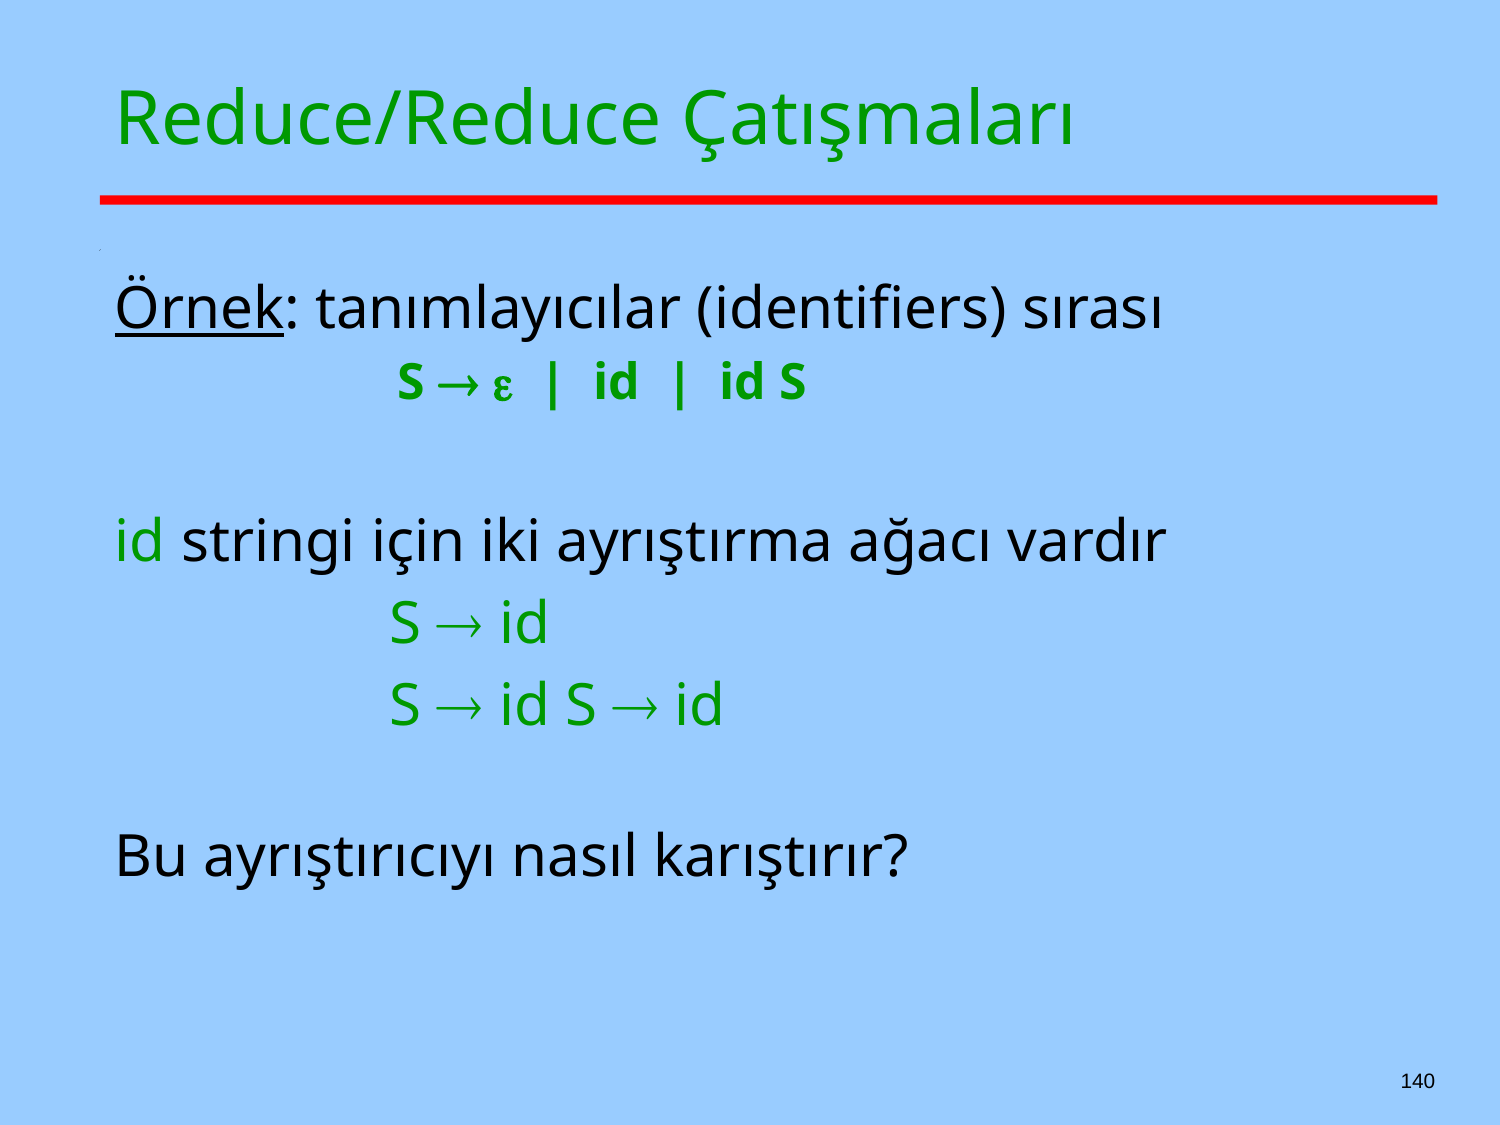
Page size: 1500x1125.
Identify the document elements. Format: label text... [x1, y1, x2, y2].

slide_number 140 [1137, 1024, 1451, 1101]
list Örnek: tanımlayıcılar (identifiers) sırası S ® e | id | id S id stringi için iki ayrıştırma ağacı vardır S ® id S ® id S ® id Bu ayrıştırıcıyı nasıl karıştırır? [99, 262, 1438, 1013]
title Reduce/Reduce Çatışmaları [99, 62, 1438, 251]
